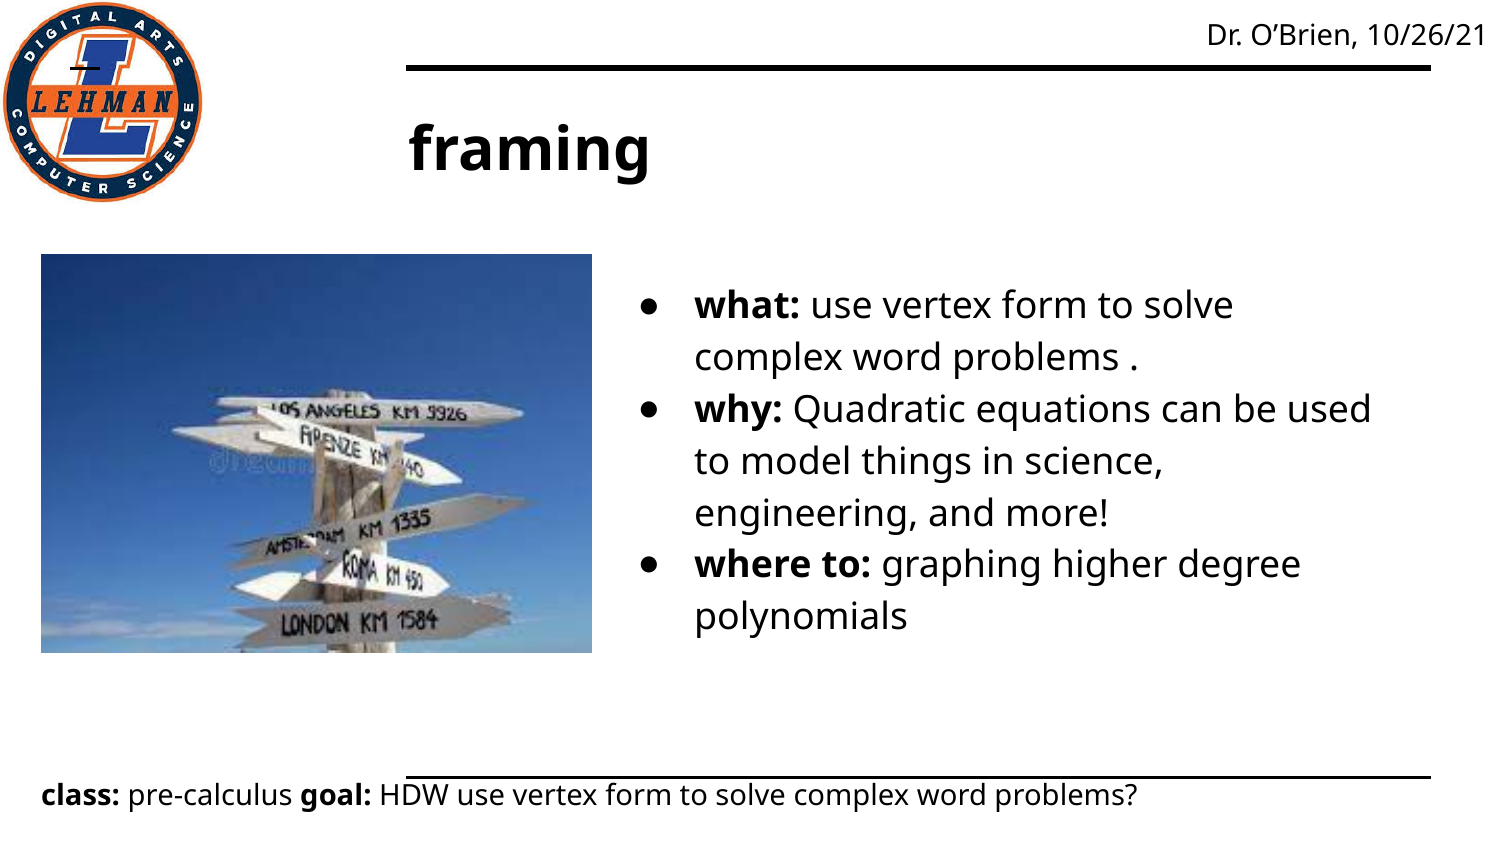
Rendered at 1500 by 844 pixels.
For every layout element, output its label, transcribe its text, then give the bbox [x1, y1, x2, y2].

picture [40, 254, 592, 654]
text_box what: use vertex form to solve complex word problems . why: Quadratic equations can be used to model things in science, engineering, and more! where to: graphing higher degree polynomials [604, 259, 1398, 753]
picture [0, 0, 204, 204]
title framing [393, 93, 1432, 200]
